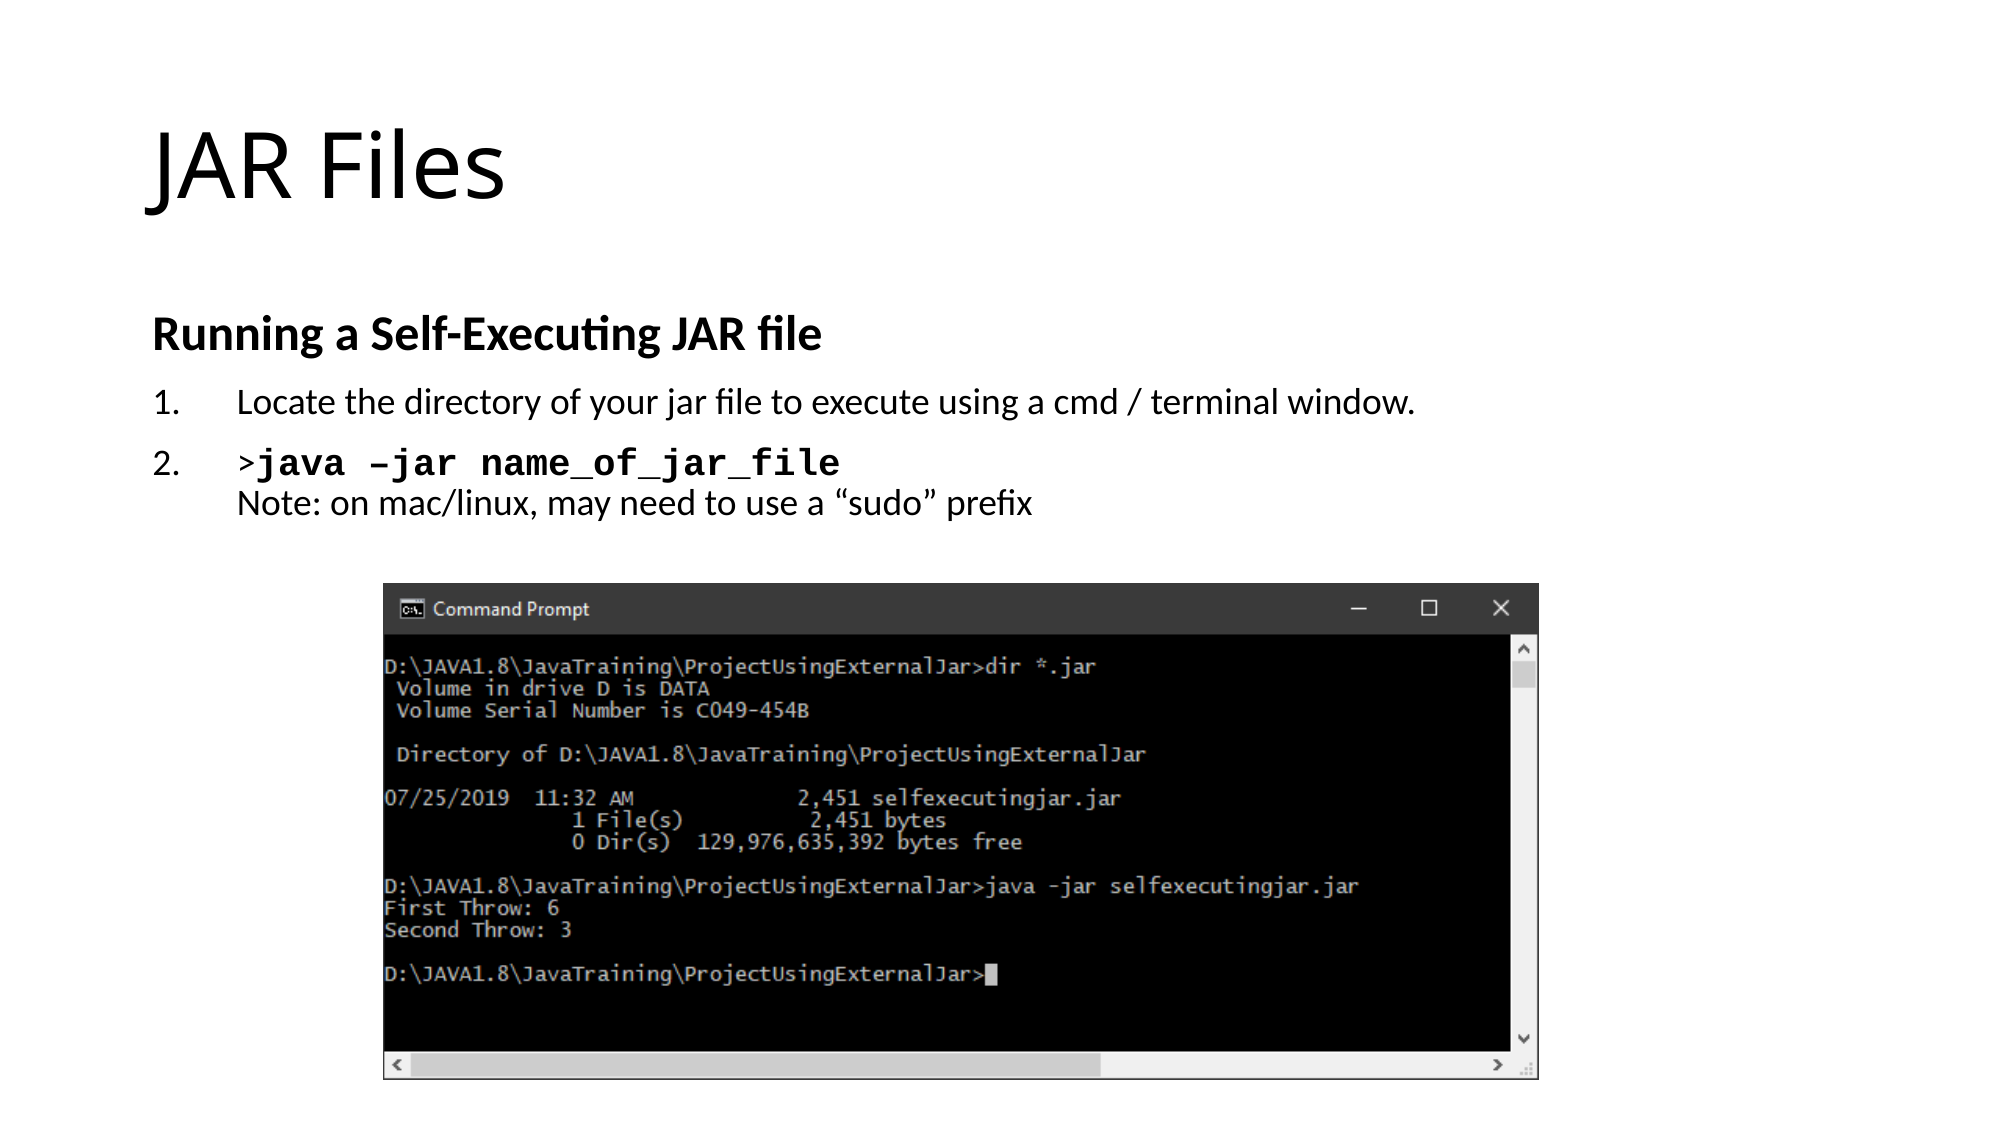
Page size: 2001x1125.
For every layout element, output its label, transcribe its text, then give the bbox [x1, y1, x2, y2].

list Running a Self-Executing JAR file Locate the directory of your jar file to execute using a cmd / terminal window. >java –jar name_of_jar_file Note: on mac/linux, may need to use a “sudo” prefix [137, 299, 1863, 1014]
title JAR Files [137, 59, 1863, 278]
picture [383, 583, 1539, 1080]
